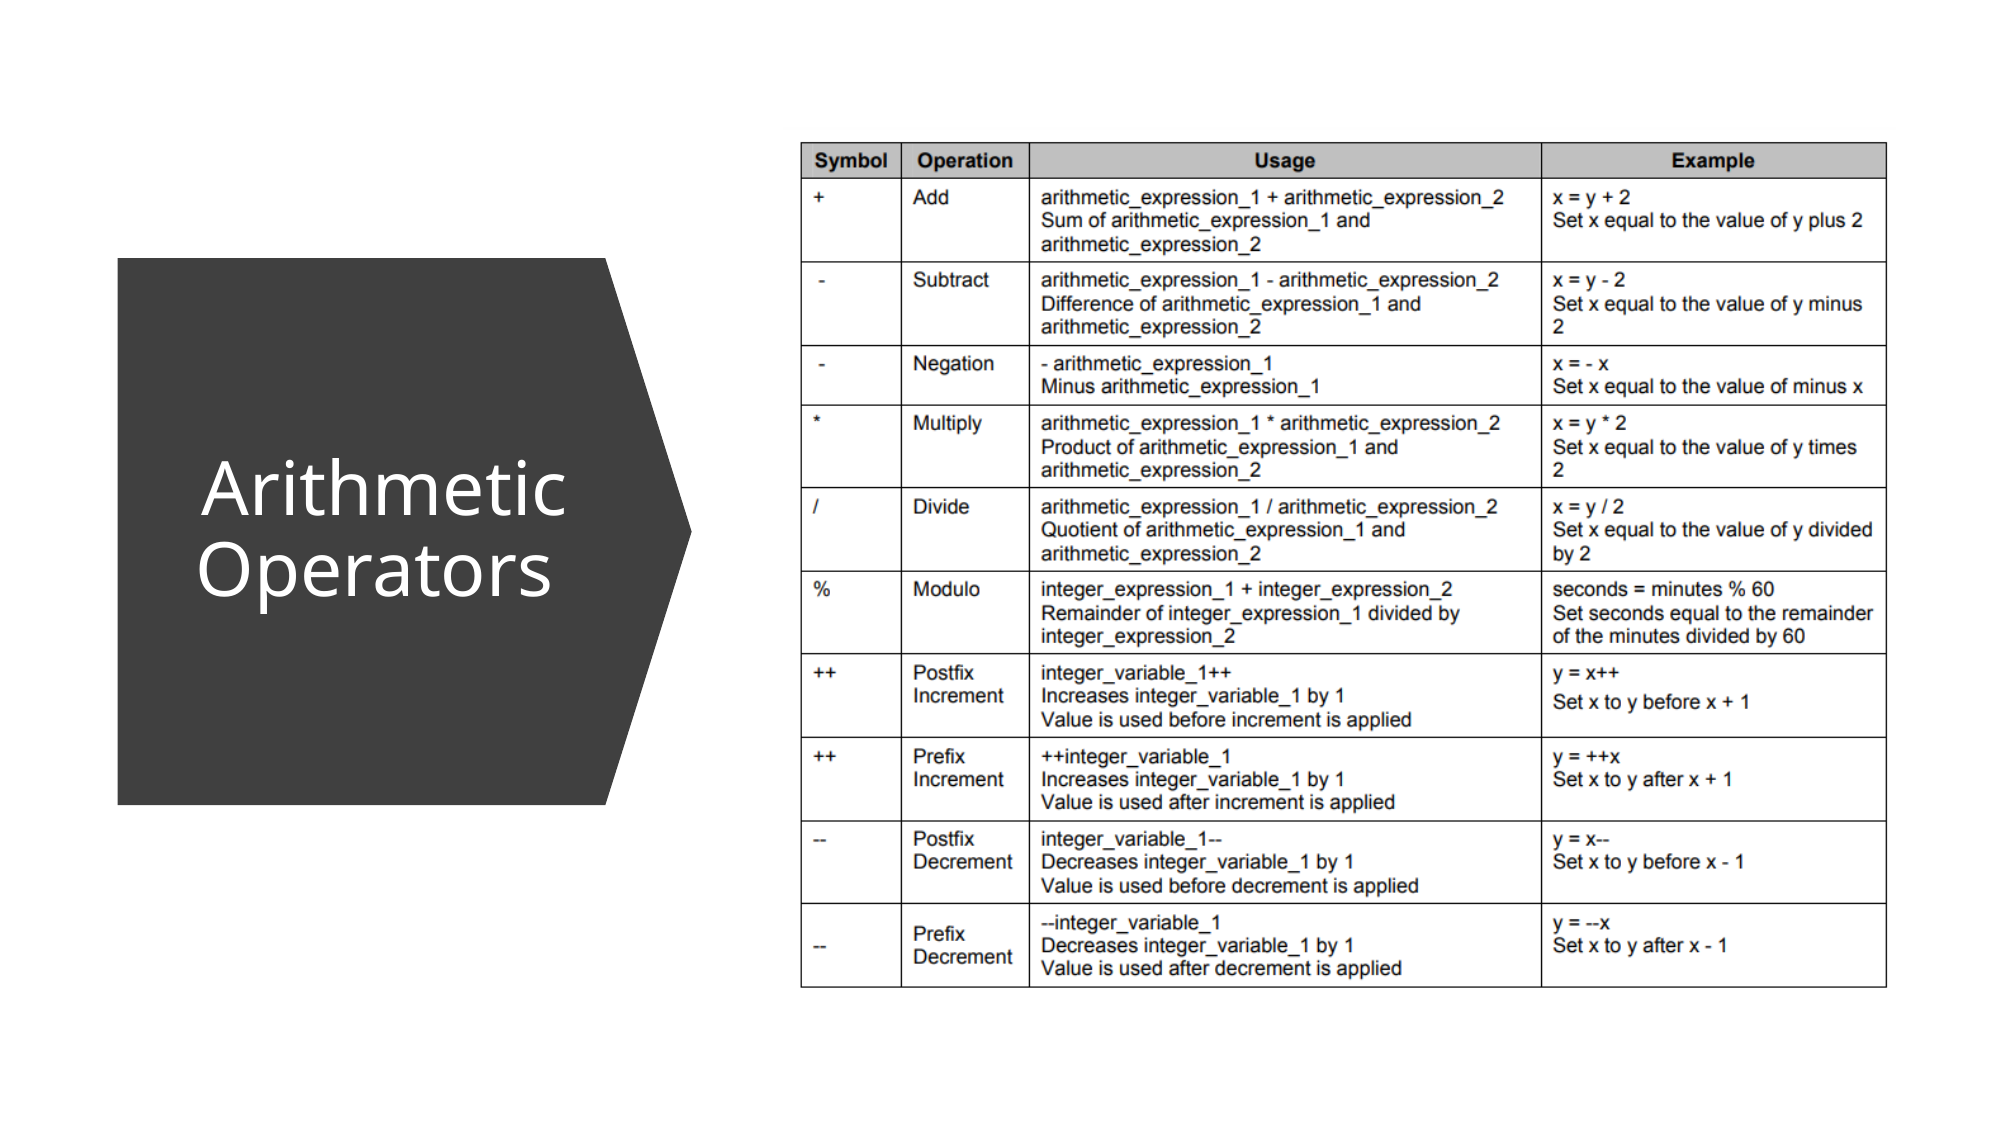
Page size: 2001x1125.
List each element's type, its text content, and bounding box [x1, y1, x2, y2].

title Arithmetic Operators [168, 322, 601, 741]
picture [783, 127, 1896, 998]
text_box [116, 257, 693, 807]
